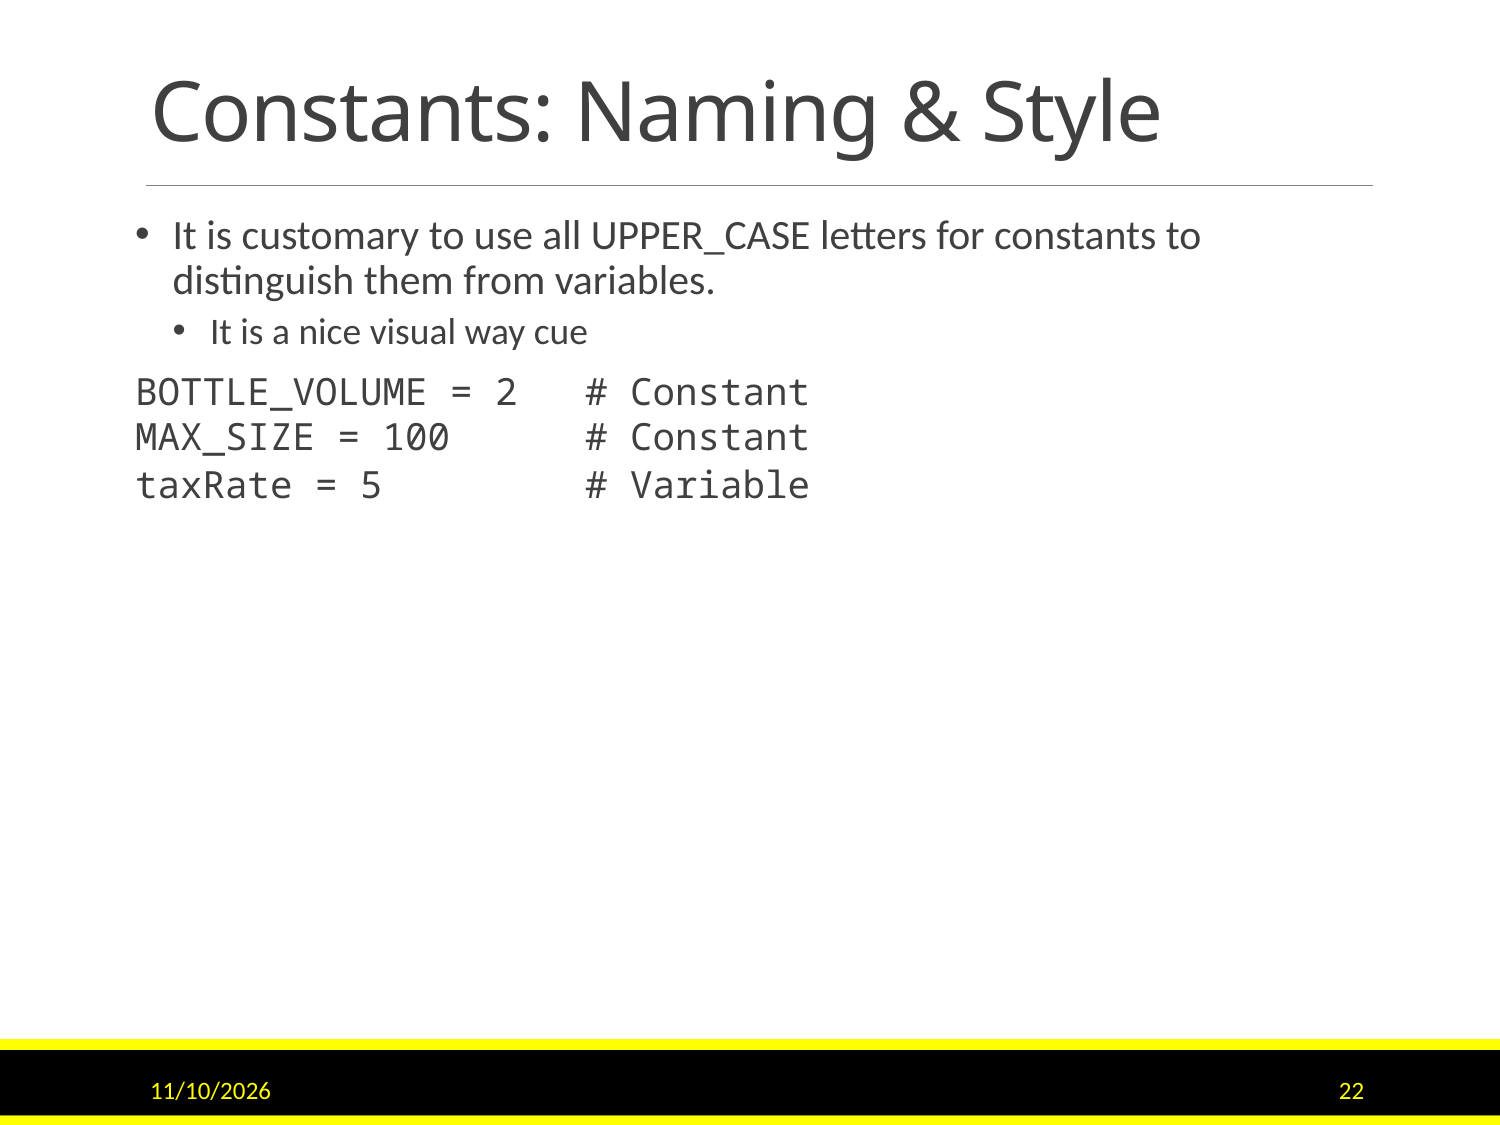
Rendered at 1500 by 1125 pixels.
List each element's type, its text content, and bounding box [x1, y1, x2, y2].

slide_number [135, 1059, 440, 1120]
slide_number 22 [1218, 1059, 1380, 1120]
list It is customary to use all UPPER_CASE letters for constants to distinguish them from variables. It is a nice visual way cue BOTTLE_VOLUME = 2 # Constant MAX_SIZE = 100 # Constant taxRate = 5 # Variable [135, 205, 1373, 963]
title Constants: Naming & Style [135, 47, 1373, 167]
